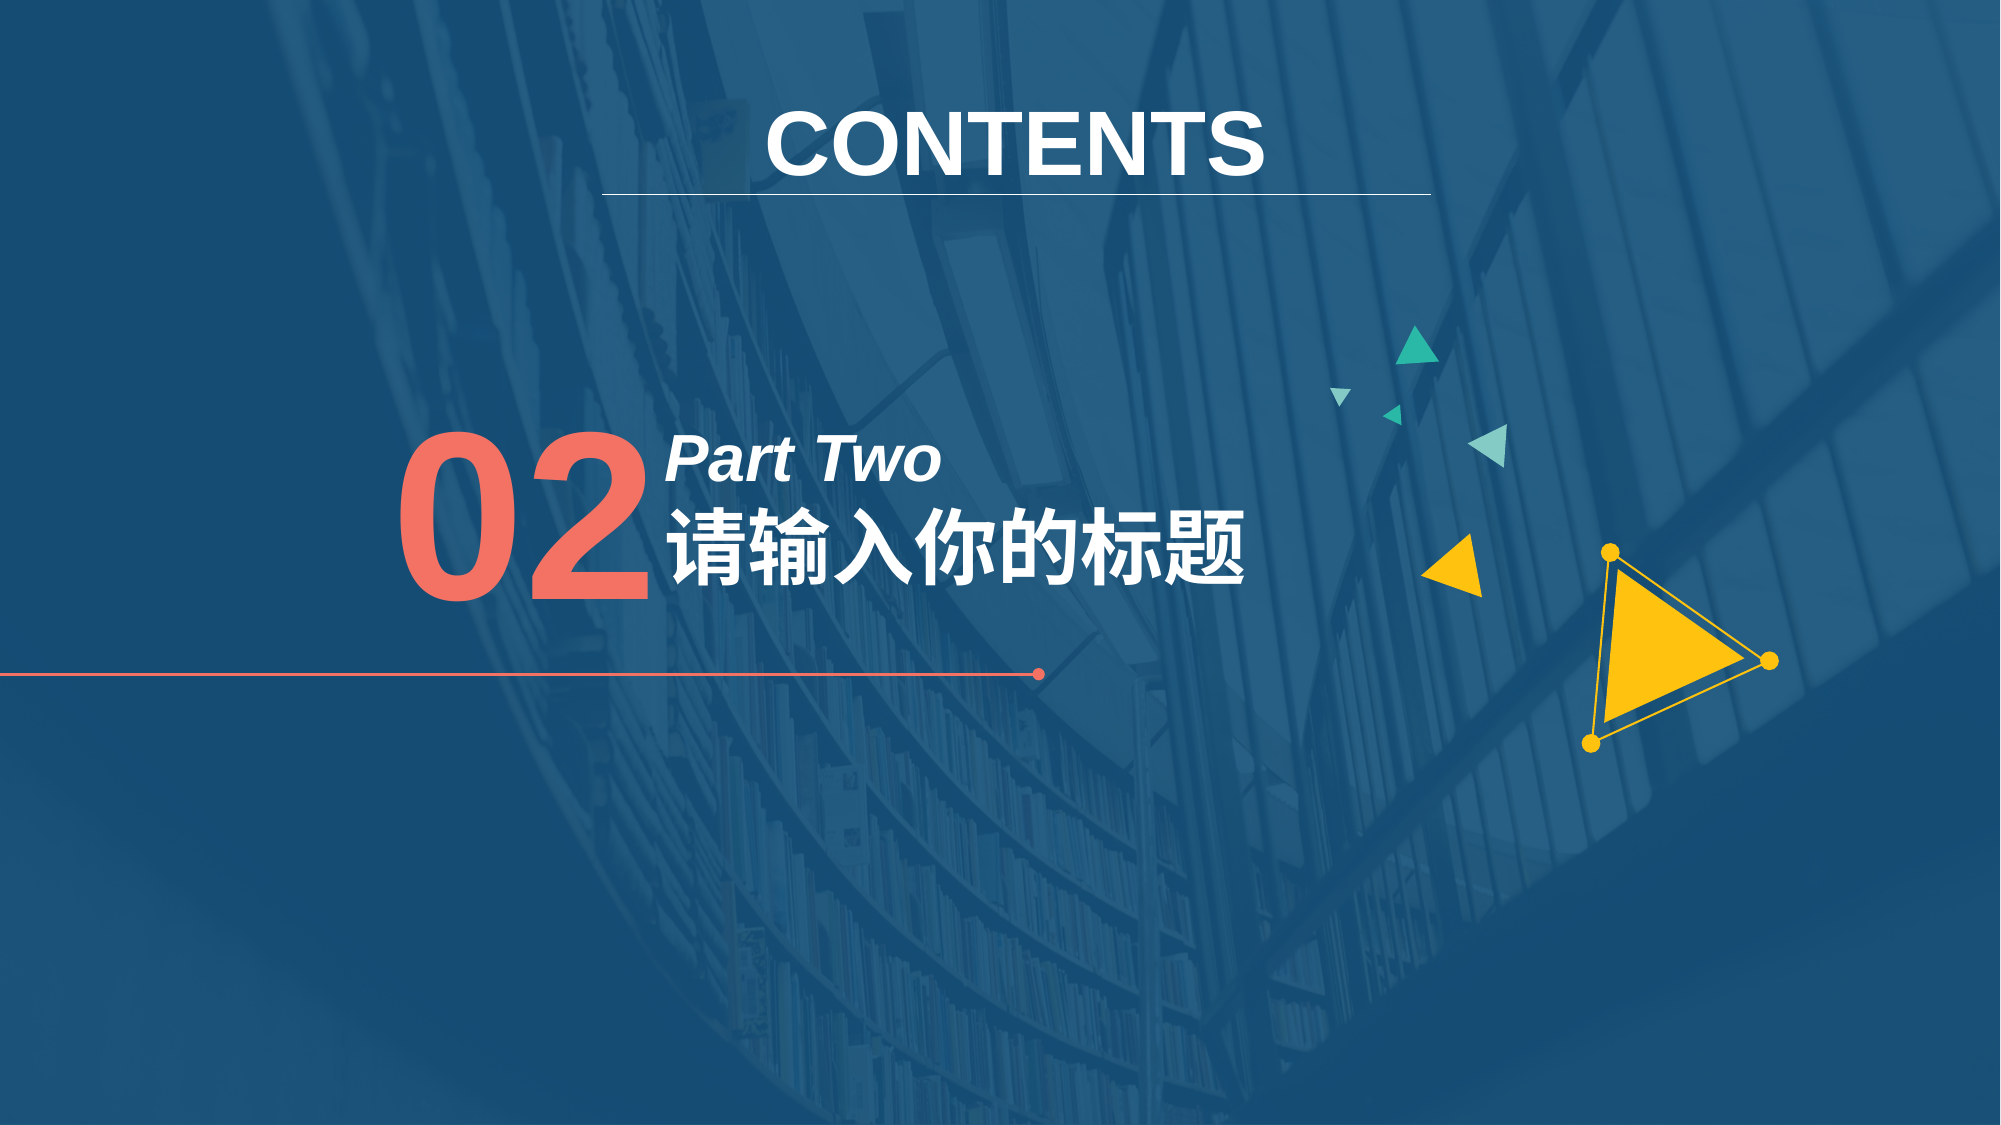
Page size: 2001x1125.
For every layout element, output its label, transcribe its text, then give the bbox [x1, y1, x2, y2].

text_box 请输入你的标题 [649, 488, 1288, 603]
text_box CONTENTS [764, 83, 1269, 194]
text_box 02 [391, 359, 658, 648]
text_box Part Two [649, 407, 967, 502]
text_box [1293, 376, 1802, 730]
picture [0, 0, 2001, 1125]
